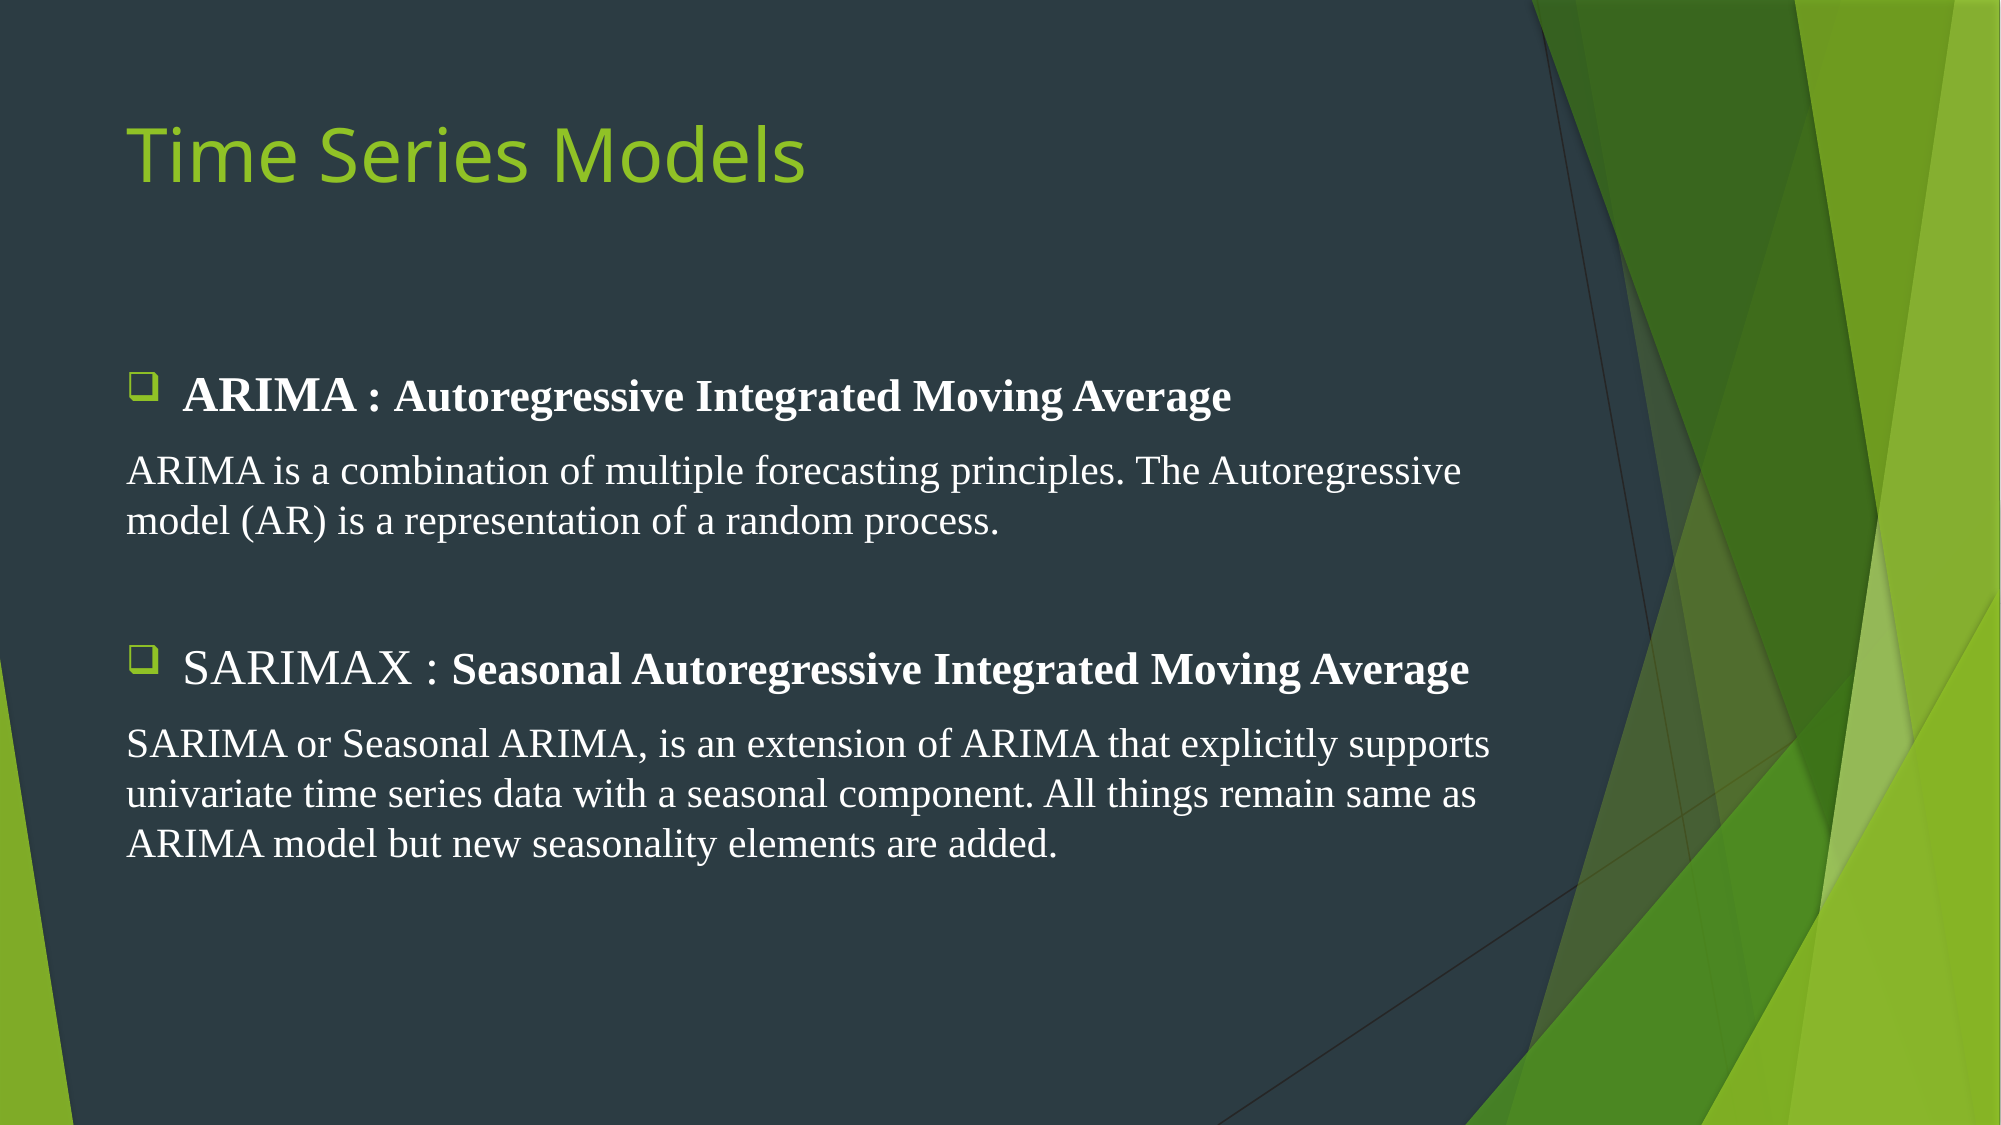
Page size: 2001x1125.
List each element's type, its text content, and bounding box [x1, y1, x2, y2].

title Time Series Models [111, 99, 1522, 317]
list ARIMA : Autoregressive Integrated Moving Average ARIMA is a combination of multiple forecasting principles. The Autoregressive model (AR) is a representation of a random process. SARIMAX : Seasonal Autoregressive Integrated Moving Average SARIMA or Seasonal ARIMA, is an extension of ARIMA that explicitly supports univariate time series data with a seasonal component. All things remain same as ARIMA model but new seasonality elements are added. [111, 354, 1522, 992]
